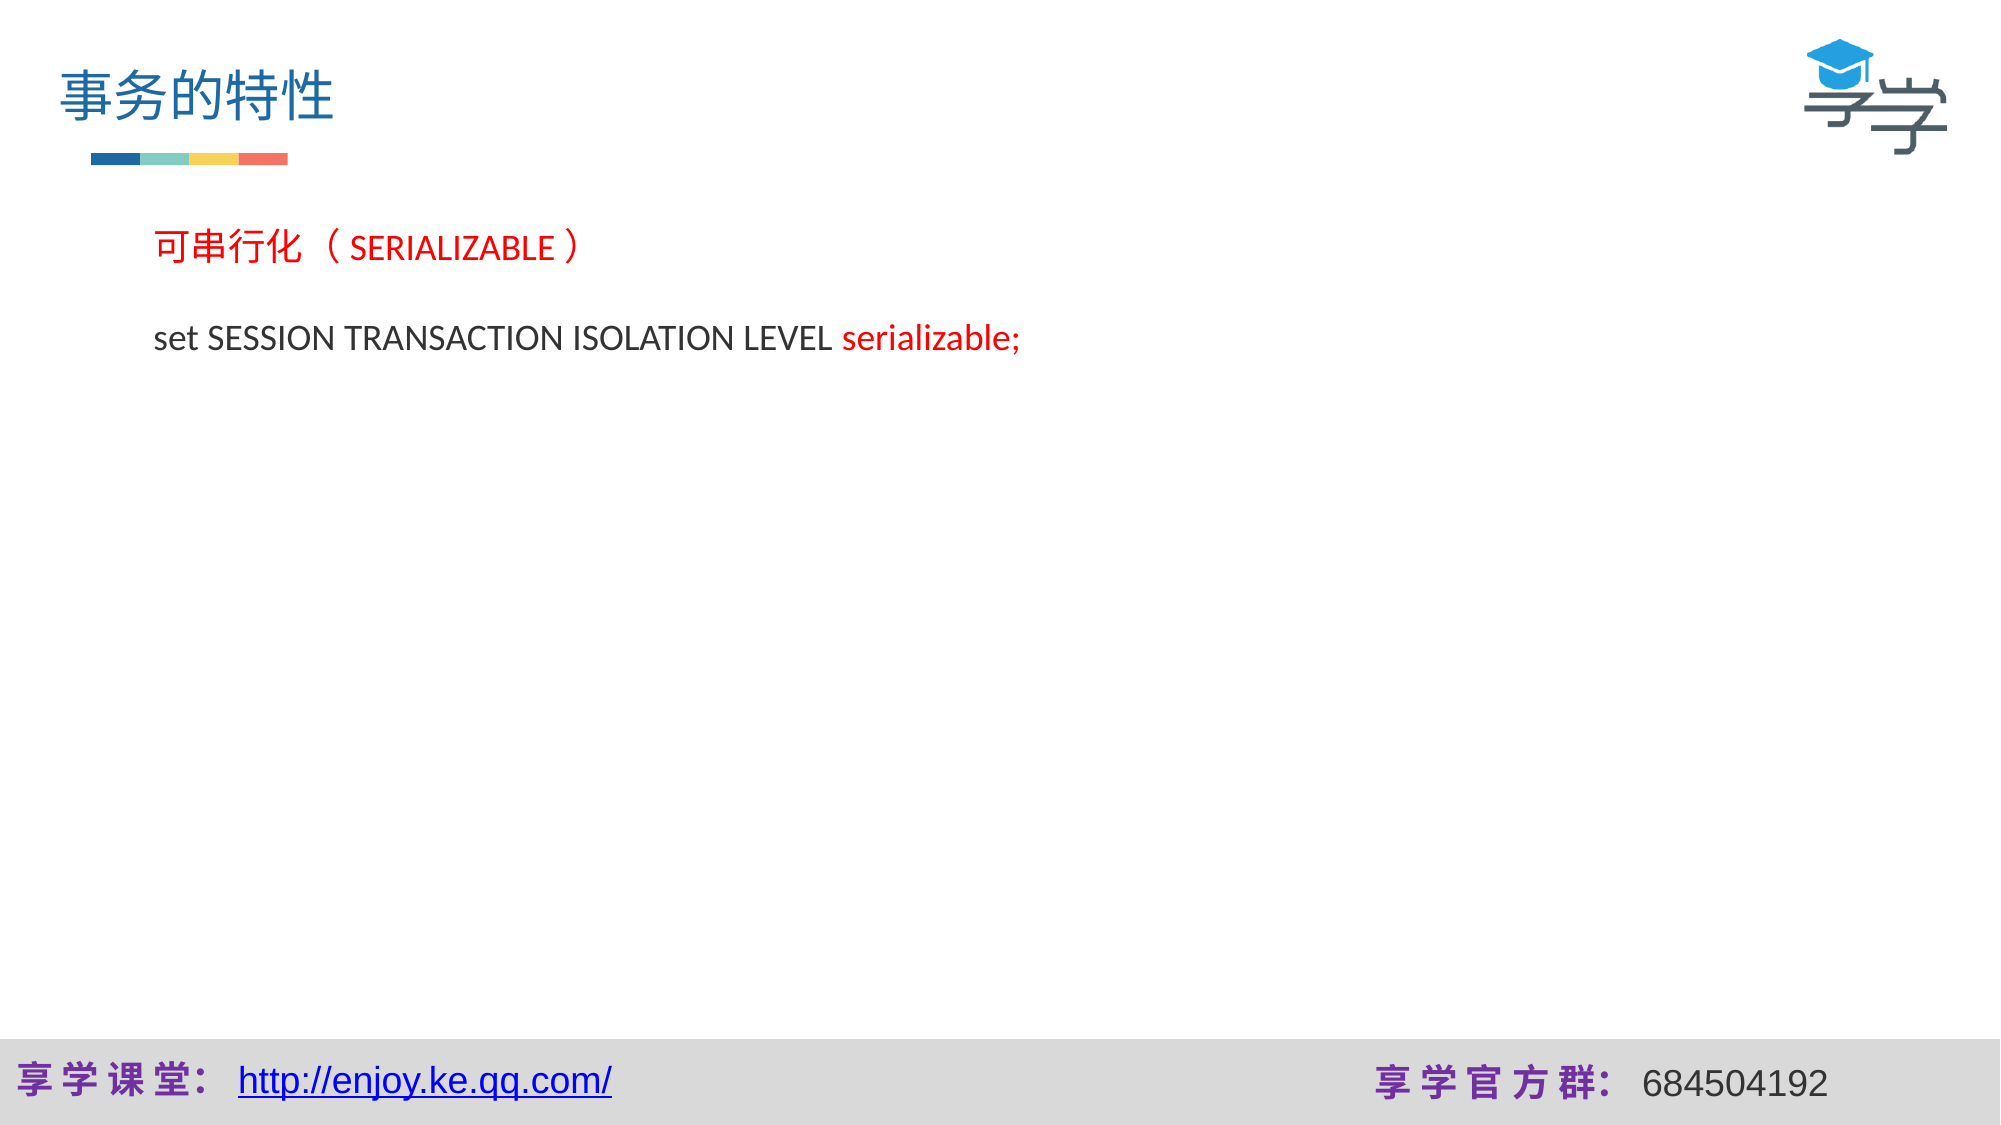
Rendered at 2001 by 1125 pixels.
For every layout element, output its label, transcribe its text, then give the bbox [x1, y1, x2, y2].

text_box 可串行化（SERIALIZABLE） set SESSION TRANSACTION ISOLATION LEVEL serializable; [138, 215, 1734, 366]
picture [1799, 20, 1952, 173]
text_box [90, 152, 288, 166]
text_box 事务的特性 [58, 60, 818, 128]
